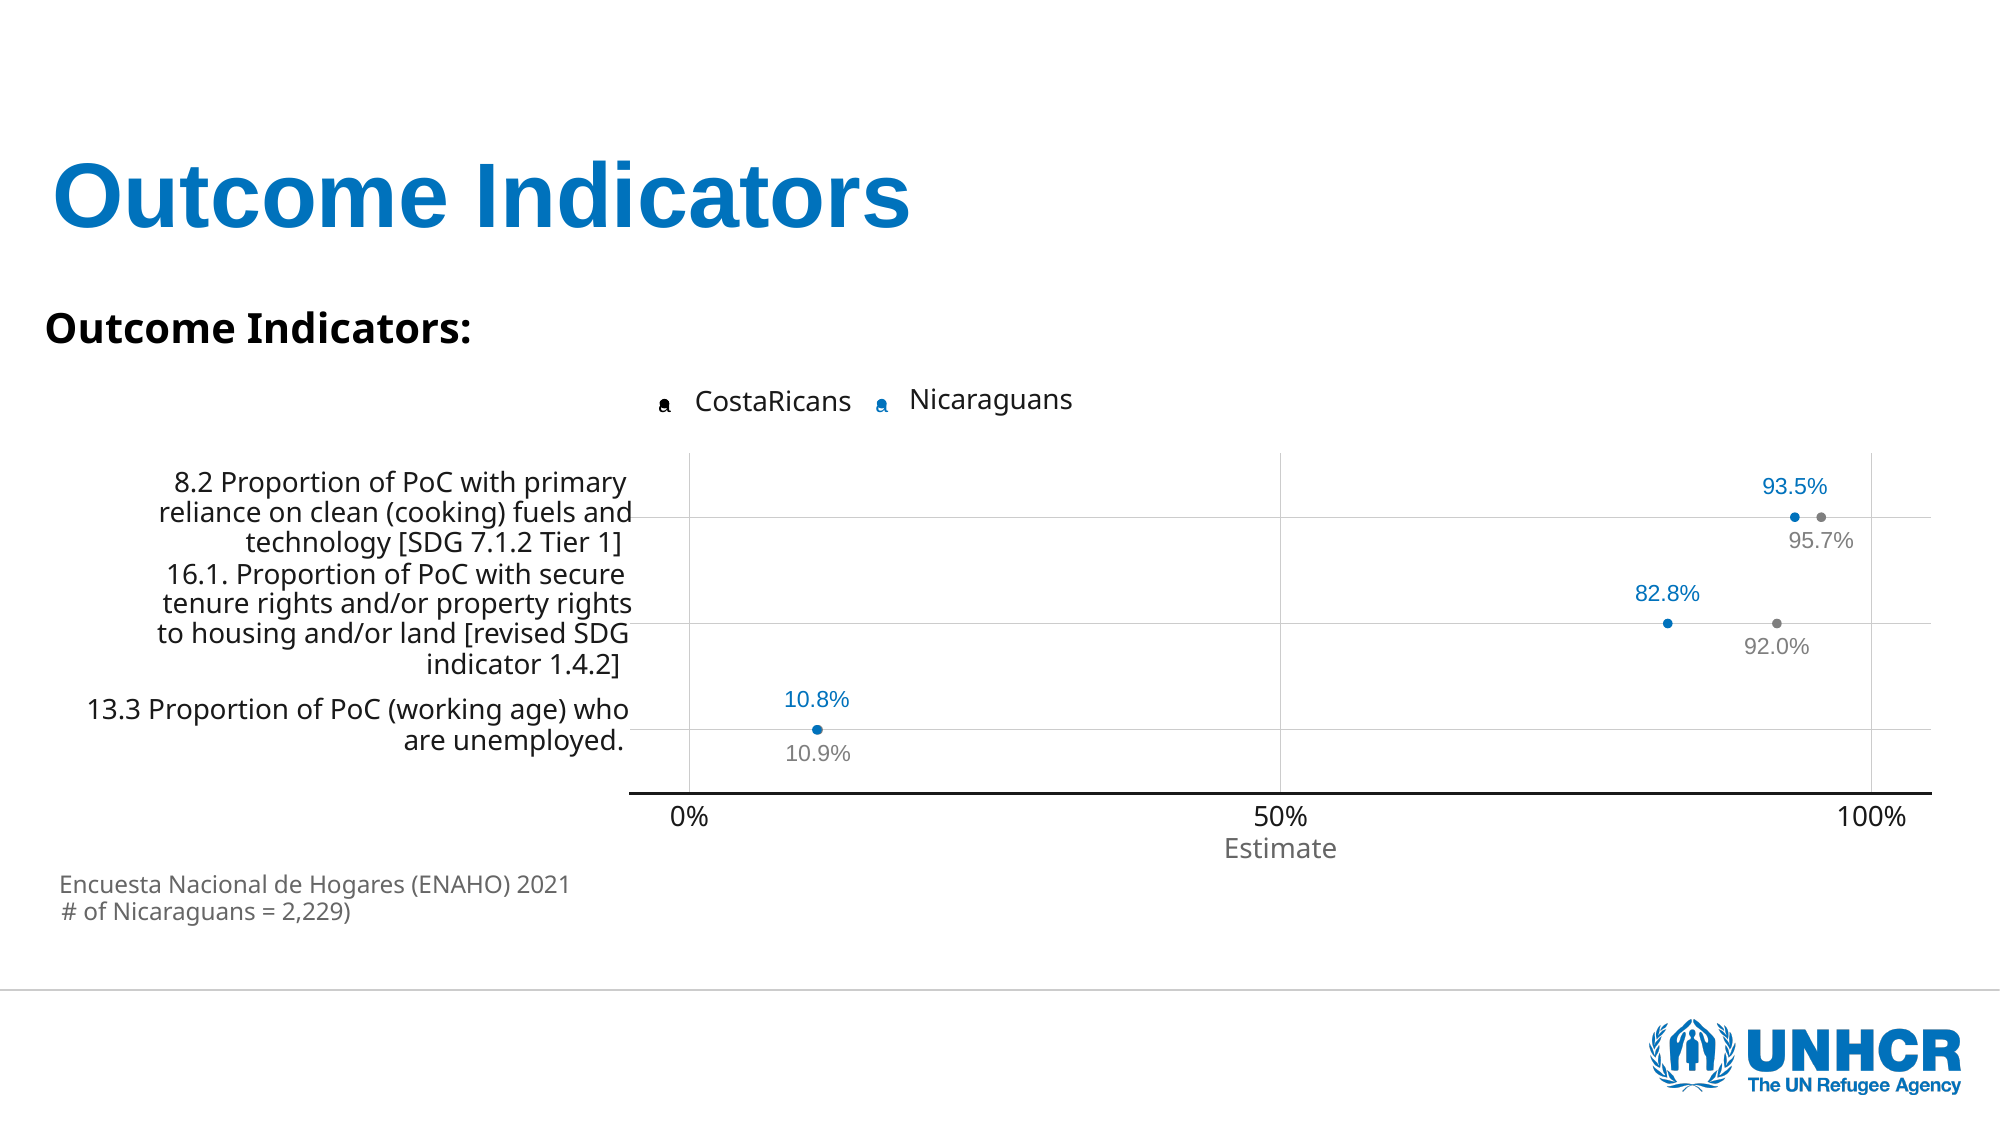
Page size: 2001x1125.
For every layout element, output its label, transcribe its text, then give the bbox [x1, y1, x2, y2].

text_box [37, 284, 1962, 960]
picture [1648, 1019, 1962, 1095]
title Outcome Indicators [37, 37, 1962, 255]
